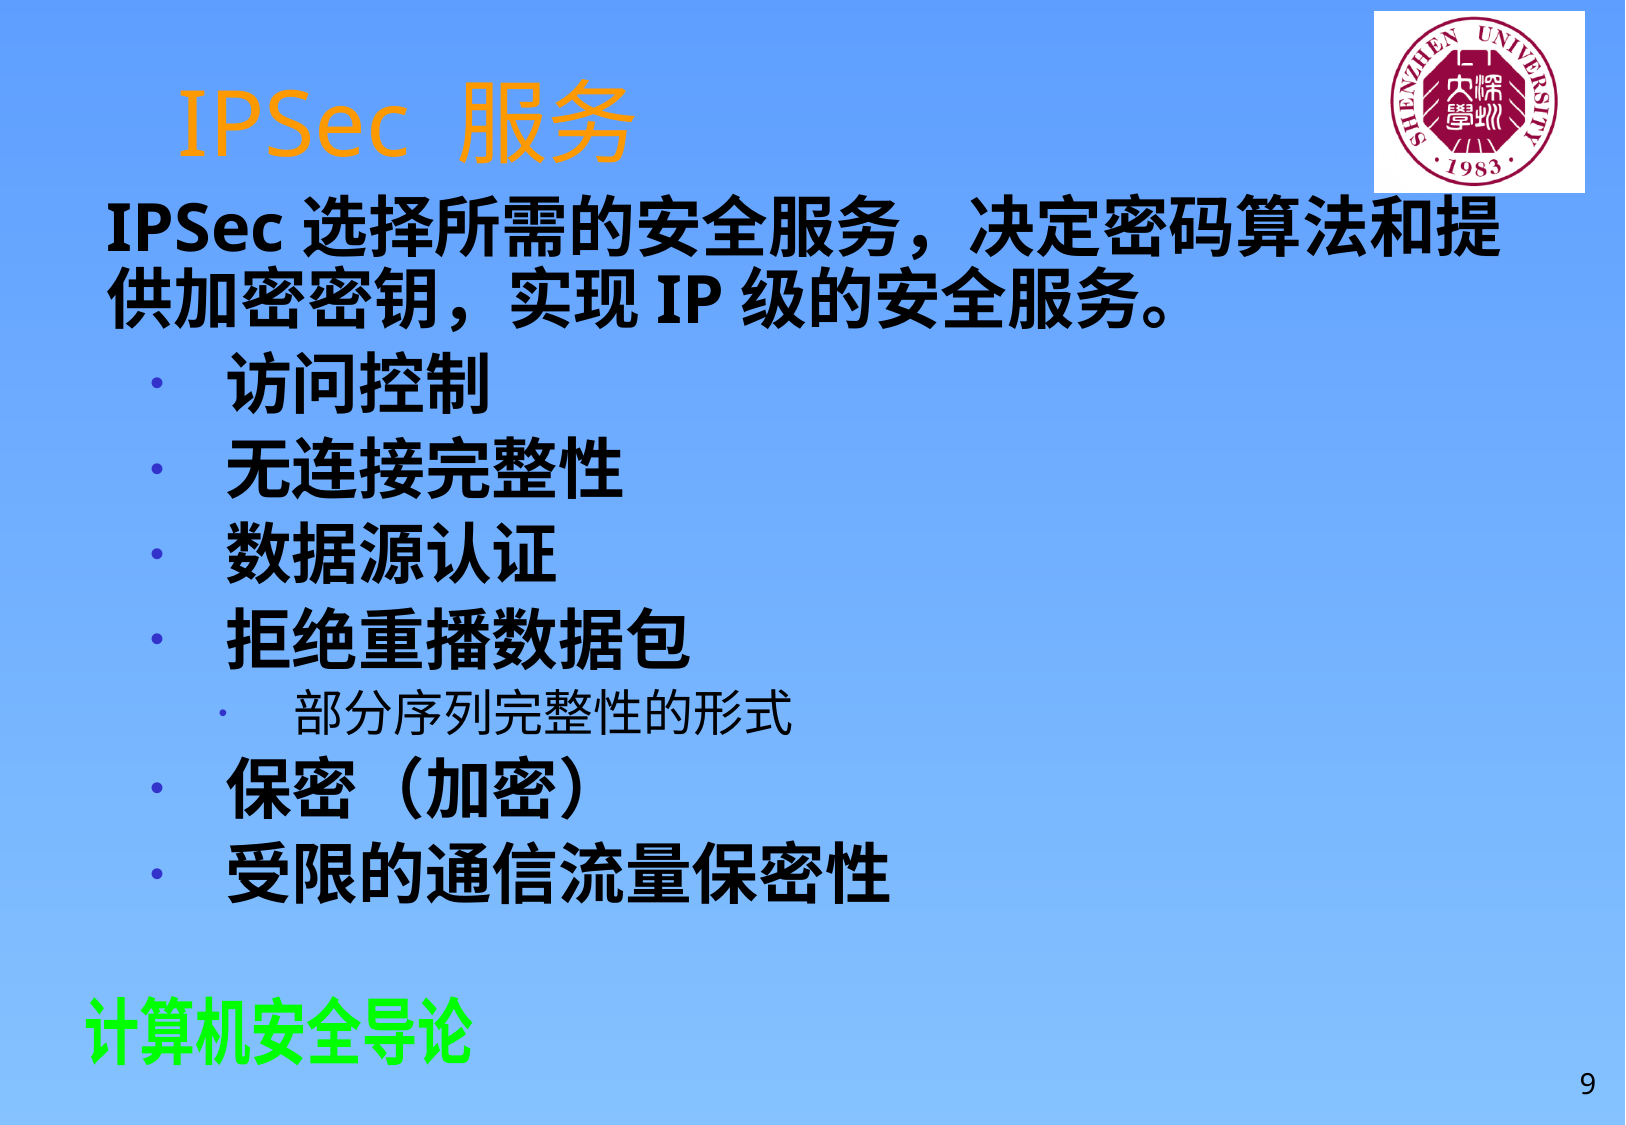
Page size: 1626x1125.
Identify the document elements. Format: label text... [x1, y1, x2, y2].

title IPSec 服务 [162, 57, 1182, 183]
list IPSec选择所需的安全服务，决定密码算法和提供加密密钥，实现IP级的安全服务。 访问控制 无连接完整性 数据源认证 拒绝重播数据包 部分序列完整性的形式 保密（加密） 受限的通信流量保密性 [91, 186, 1534, 965]
picture [1374, 11, 1585, 193]
slide_number 9 [1438, 1062, 1612, 1113]
